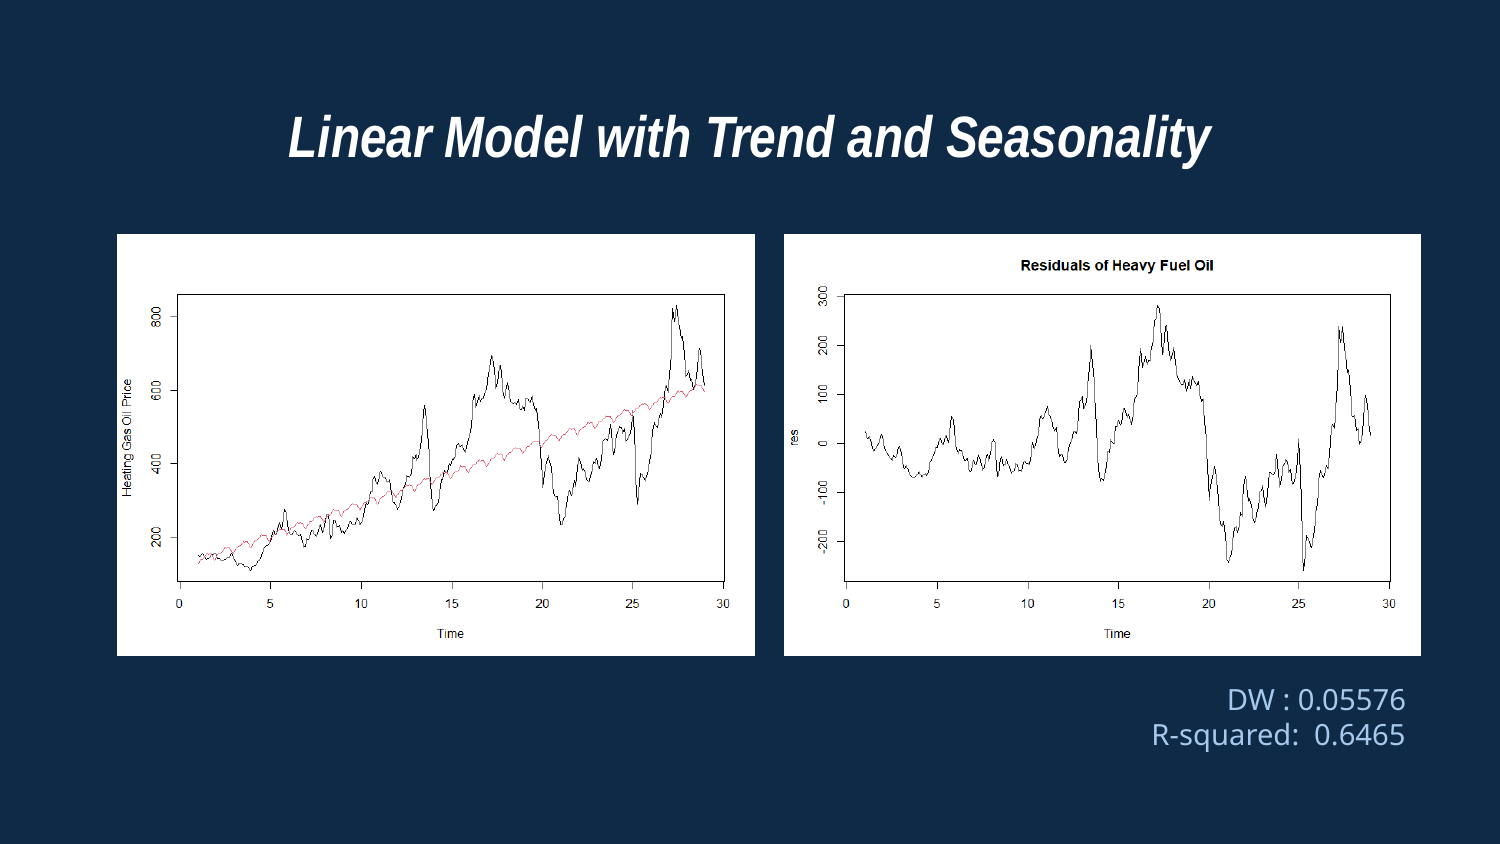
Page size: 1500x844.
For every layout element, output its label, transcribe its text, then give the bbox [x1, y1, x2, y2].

picture [783, 233, 1421, 657]
picture [117, 233, 755, 657]
text_box DW : 0.05576 R-squared: 0.6465 [1111, 673, 1421, 759]
title Linear Model with Trend and Seasonality [117, 83, 1383, 163]
